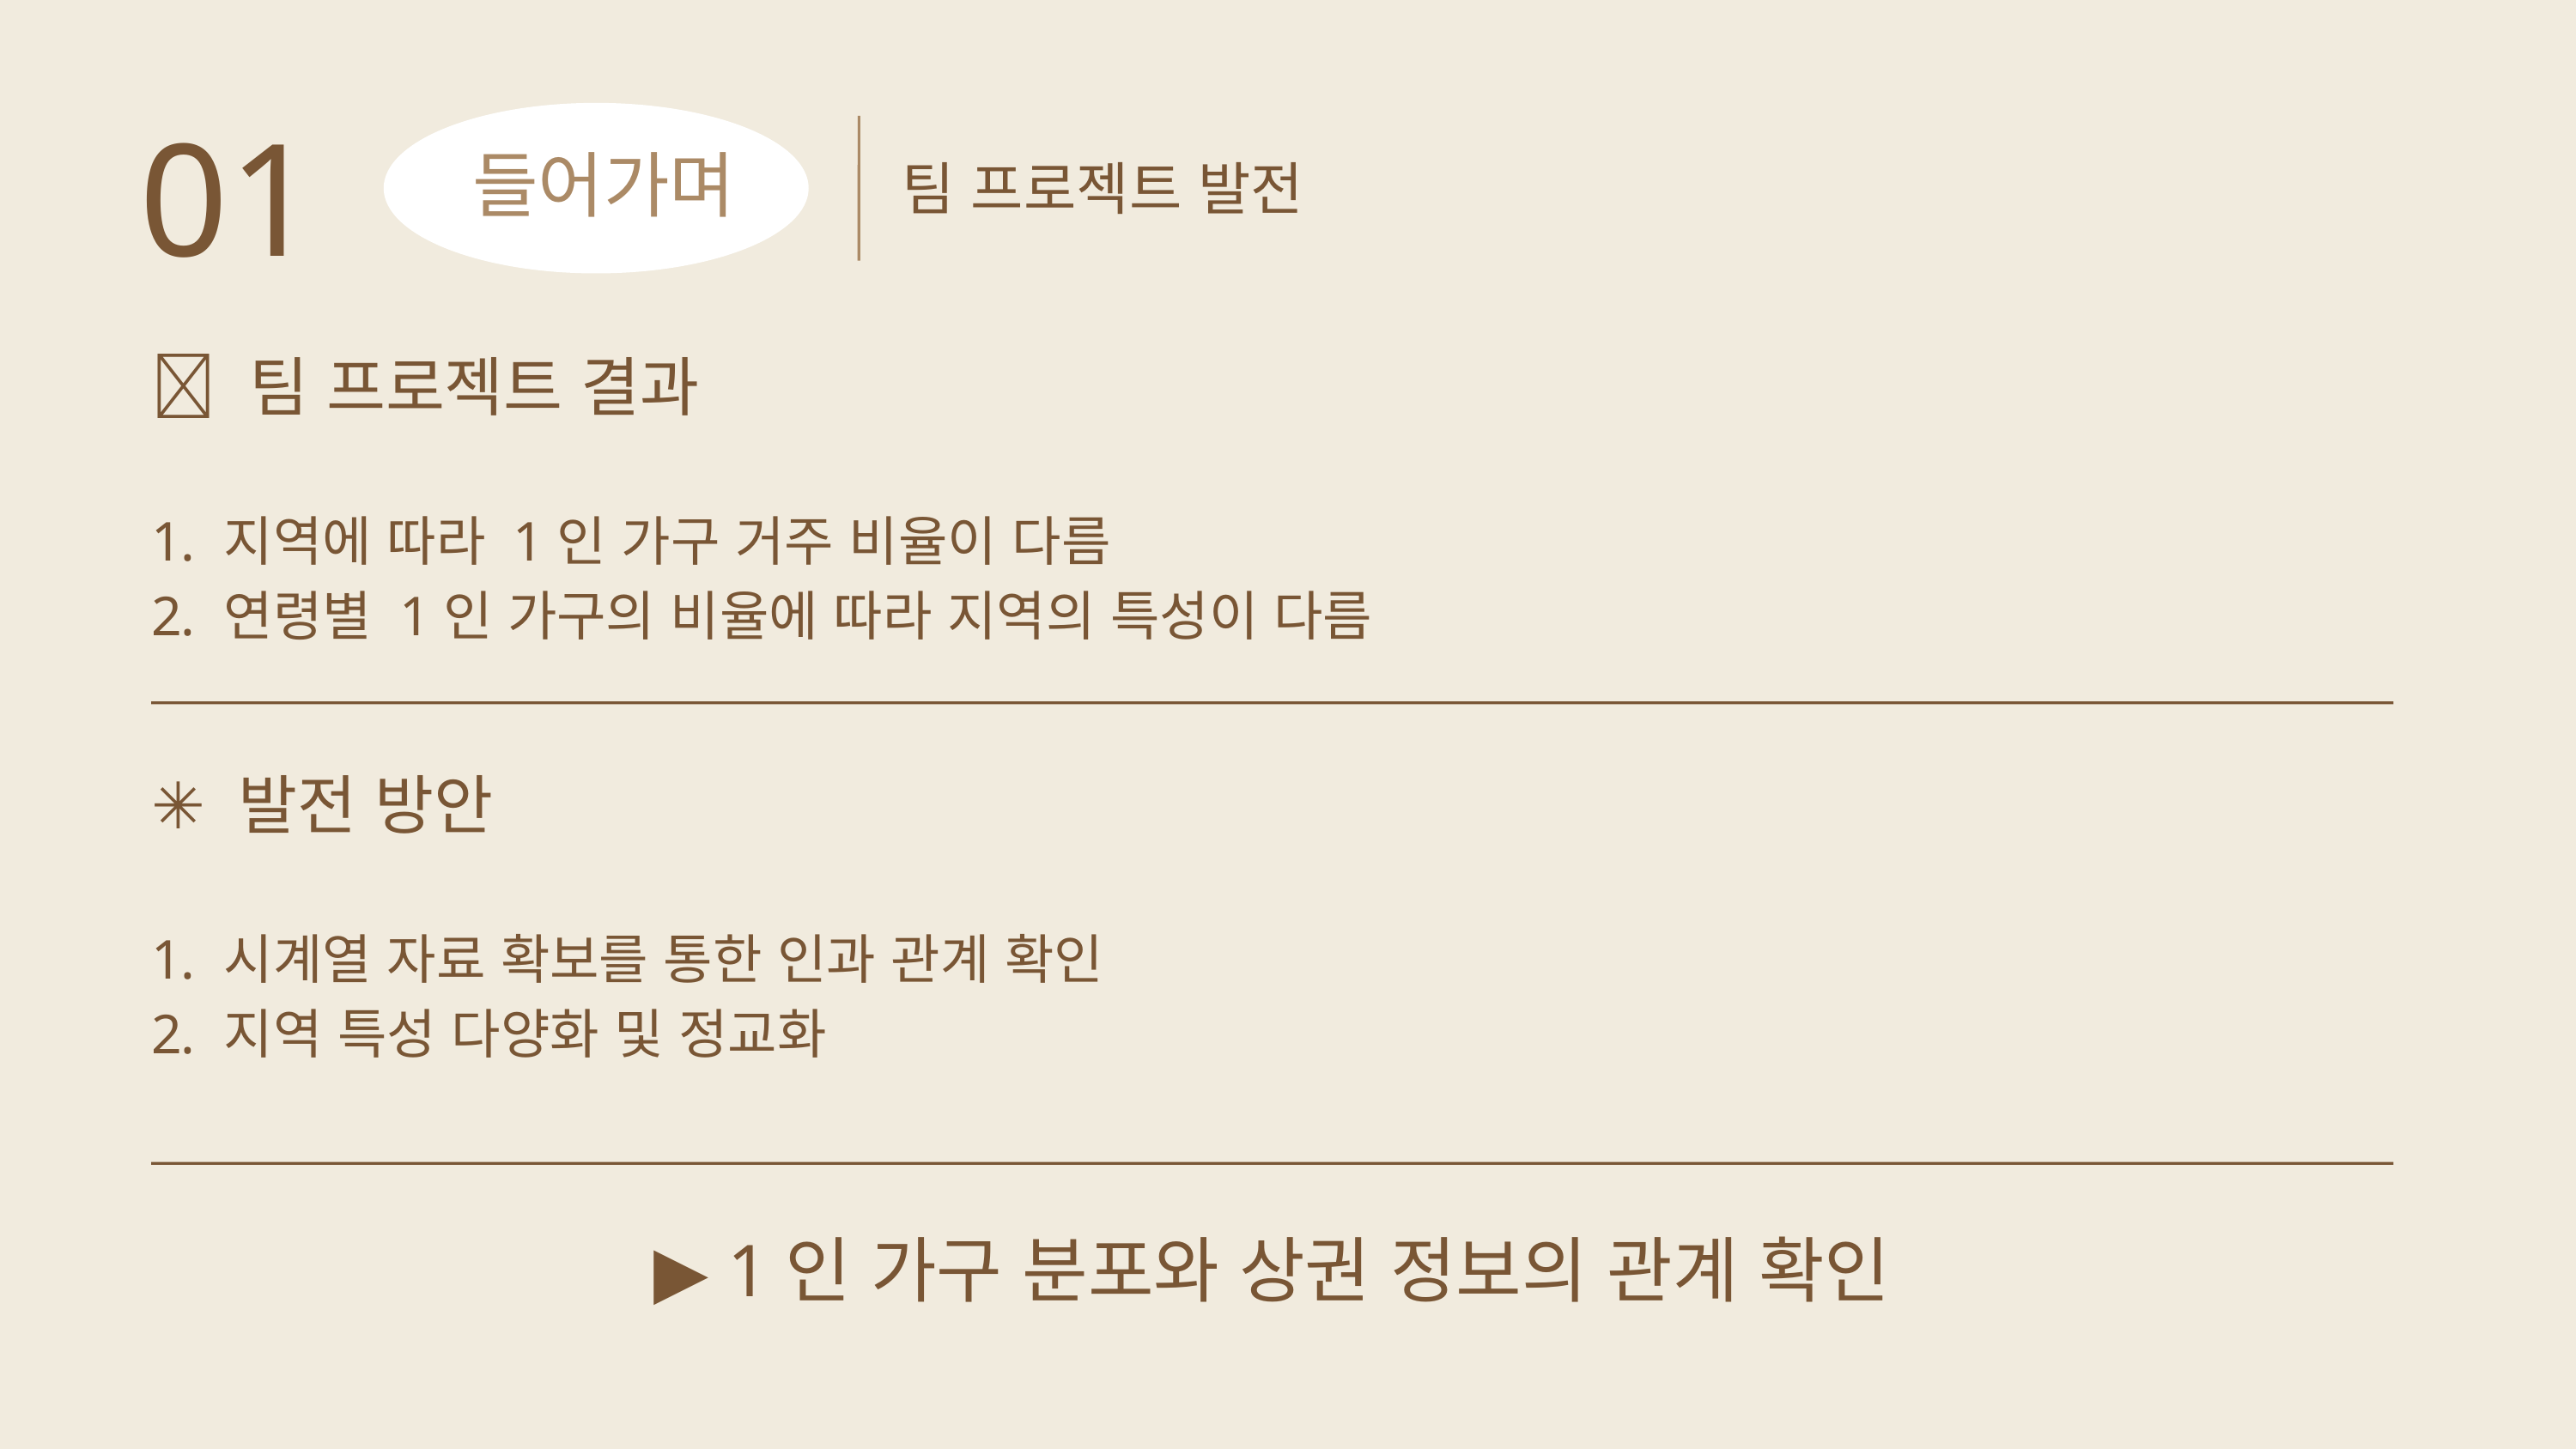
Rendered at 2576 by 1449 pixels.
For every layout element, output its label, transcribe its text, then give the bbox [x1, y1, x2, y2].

text_box ✳ 발전 방안 시계열 자료 확보를 통한 인과 관계 확인 지역 특성 다양화 및 정교화 [151, 767, 2018, 1064]
text_box 01 [139, 70, 334, 288]
text_box 팀 프로젝트 발전 [902, 147, 1707, 221]
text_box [383, 102, 809, 274]
text_box ▶ 1인 가구 분포와 상권 정보의 관계 확인 [361, 1165, 2183, 1312]
text_box ✅ 팀 프로젝트 결과 지역에 따라 1인 가구 거주 비율이 다름 연령별 1인 가구의 비율에 따라 지역의 특성이 다름 [151, 349, 2018, 646]
